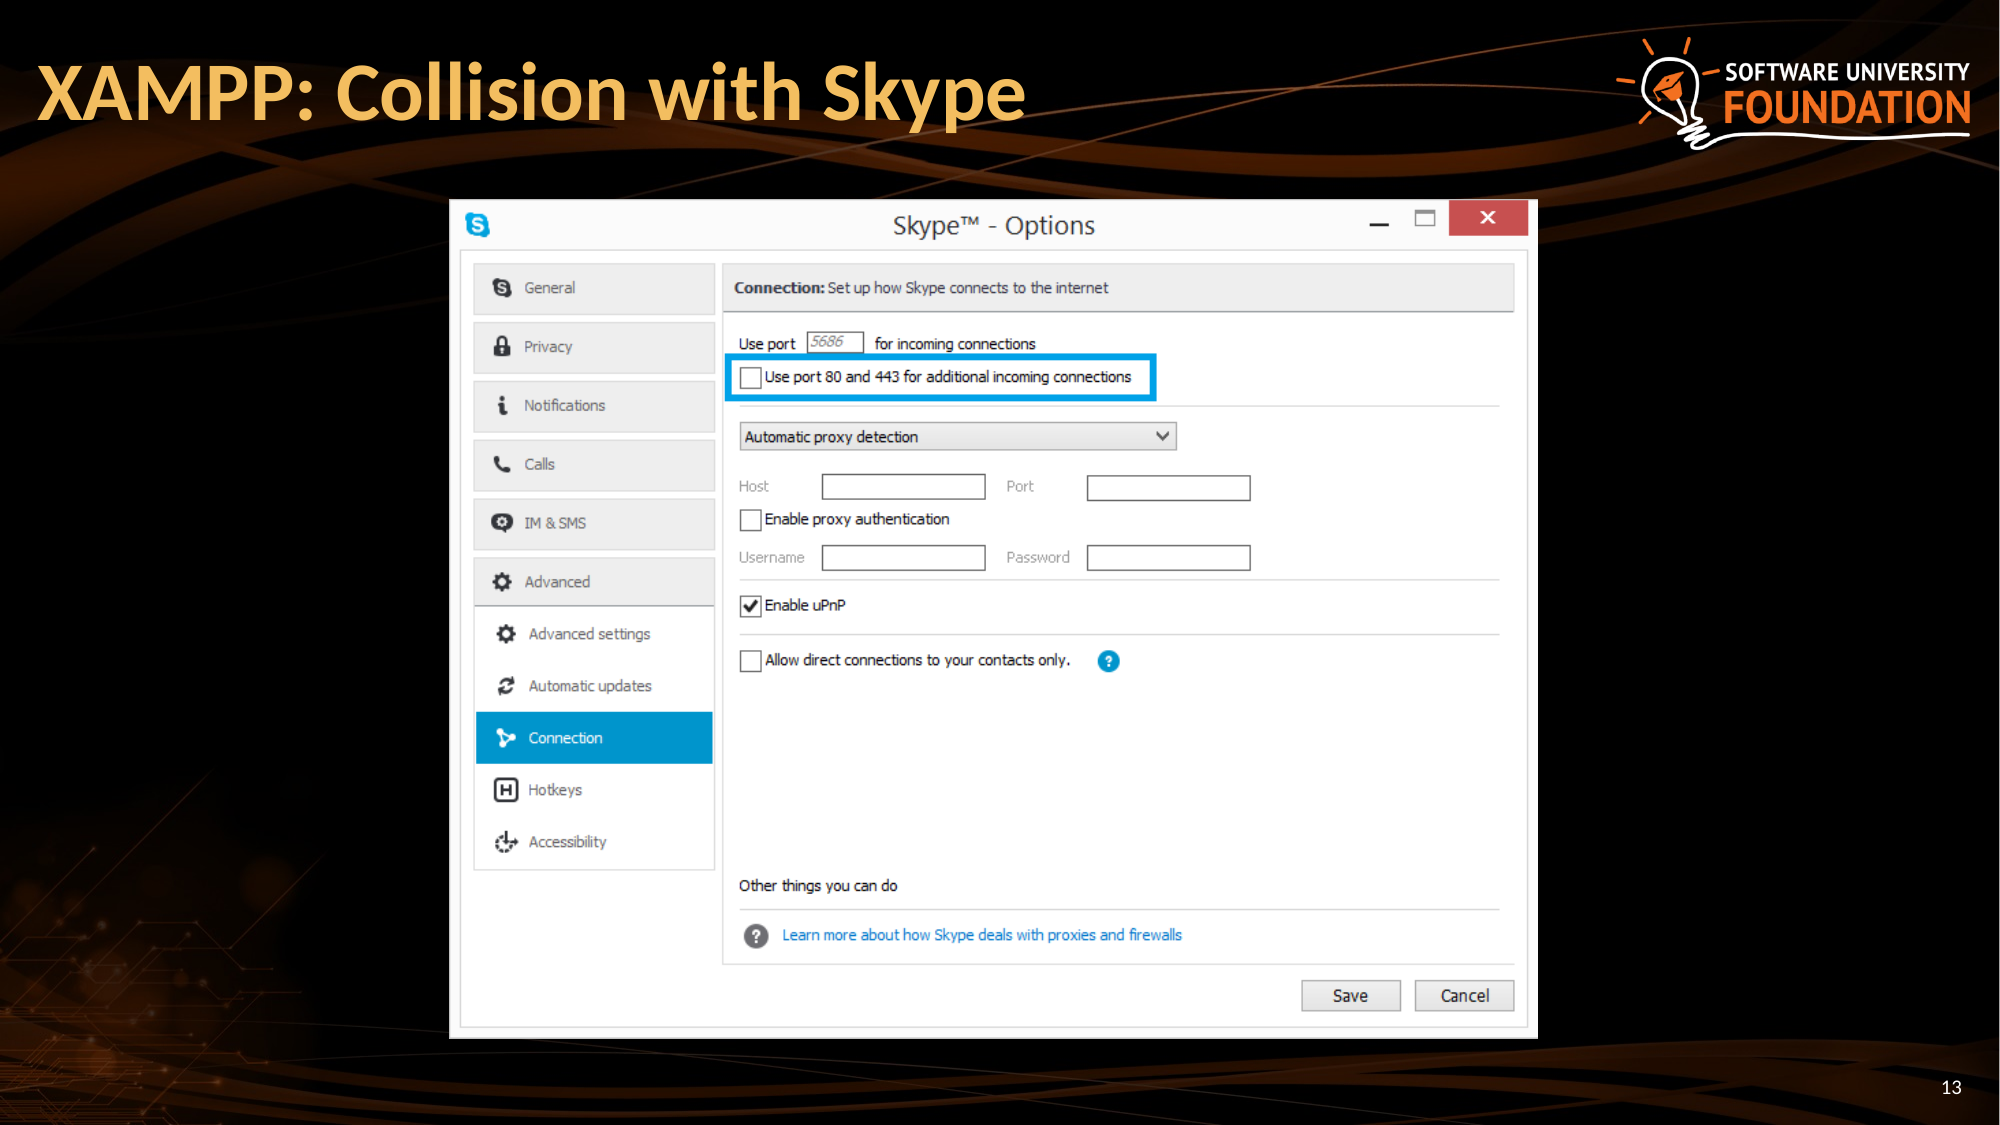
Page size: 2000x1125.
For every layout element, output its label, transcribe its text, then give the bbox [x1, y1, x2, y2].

slide_number 13 [1897, 1070, 1968, 1103]
title XAMPP: Collision with Skype [19, 2, 1591, 185]
picture [0, 0, 2000, 1125]
